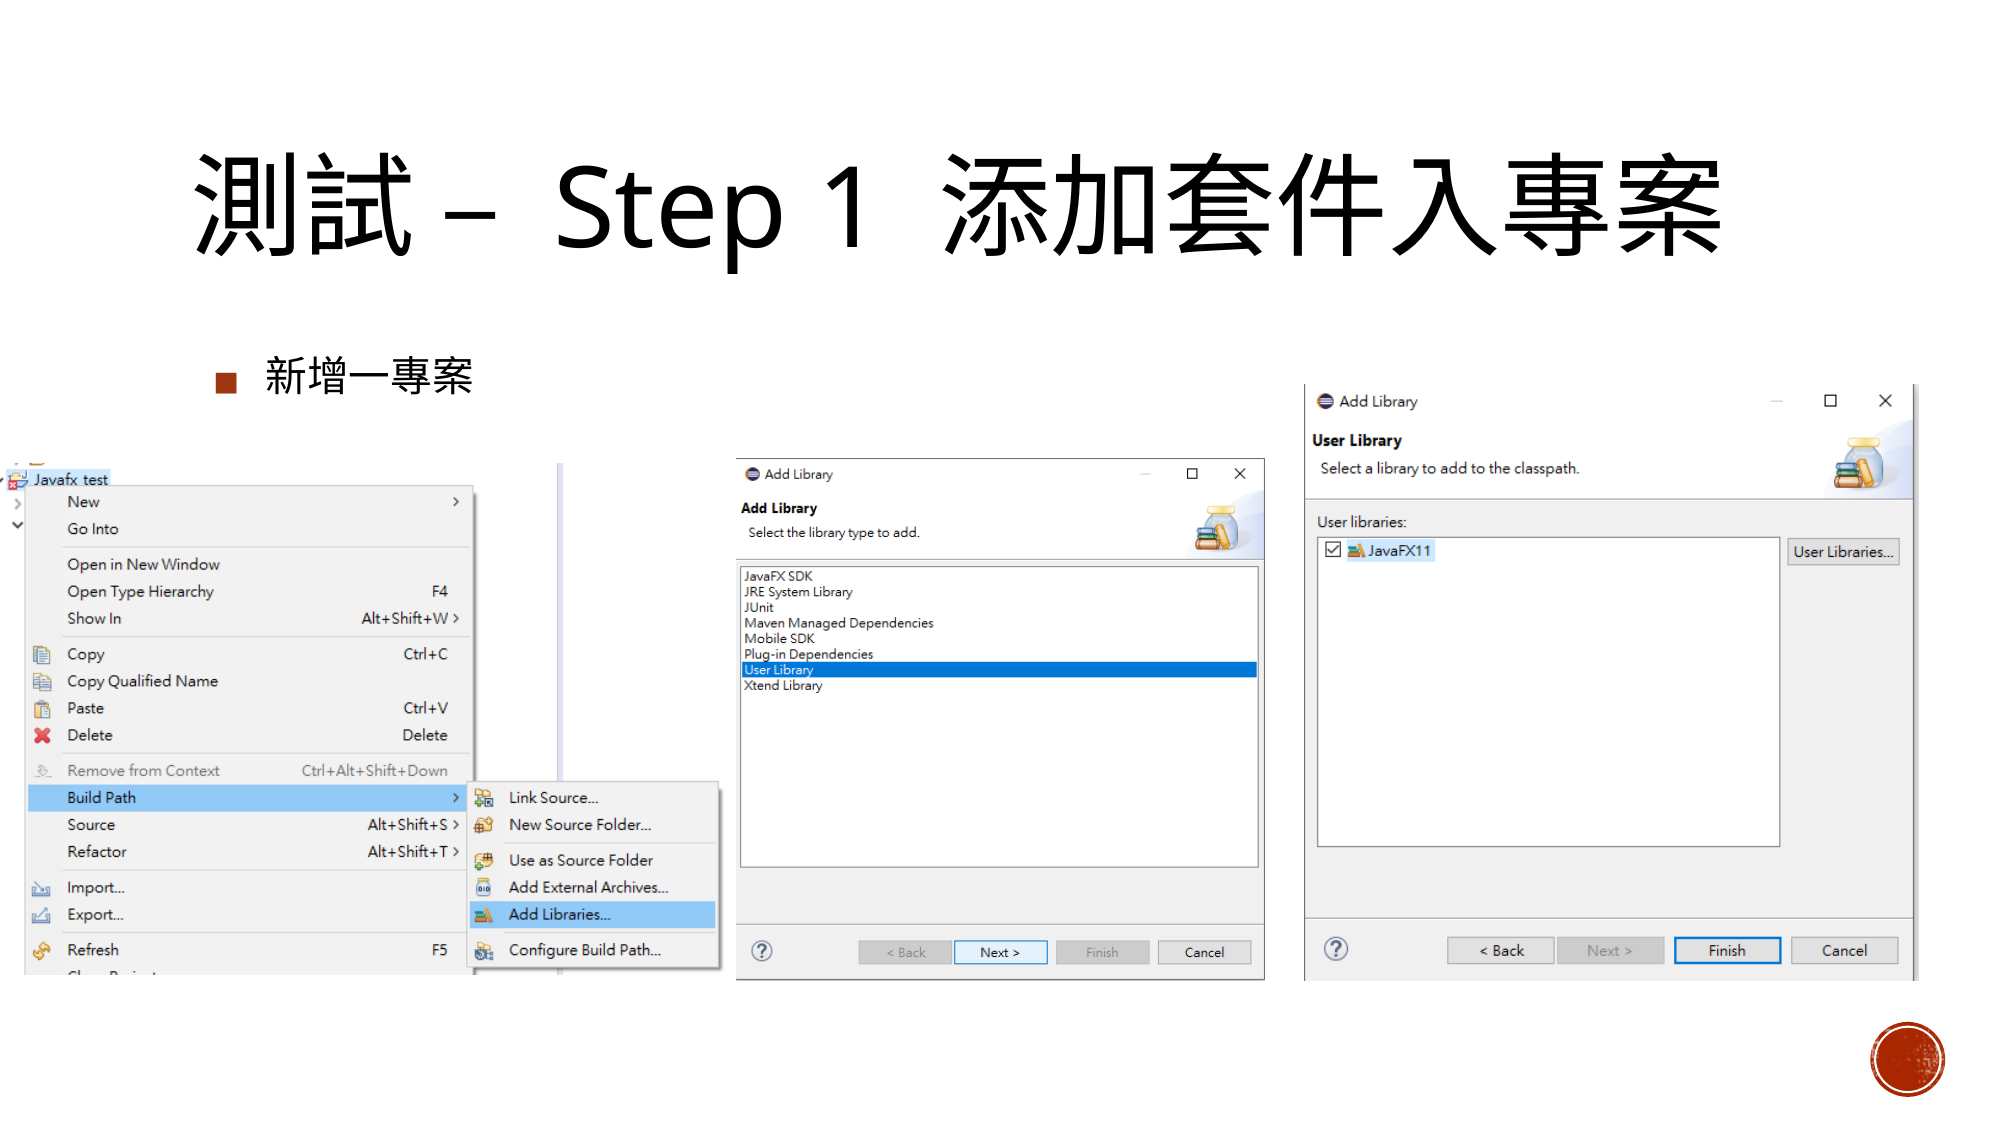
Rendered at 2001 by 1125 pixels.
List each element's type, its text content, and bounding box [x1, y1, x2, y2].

title 測試 – Step 1 添加套件入專案 [175, 79, 1826, 344]
picture [0, 463, 724, 976]
picture [1304, 384, 1919, 981]
picture [1870, 1021, 1946, 1097]
picture [736, 458, 1265, 981]
list 新增一專案 [175, 348, 1826, 1013]
